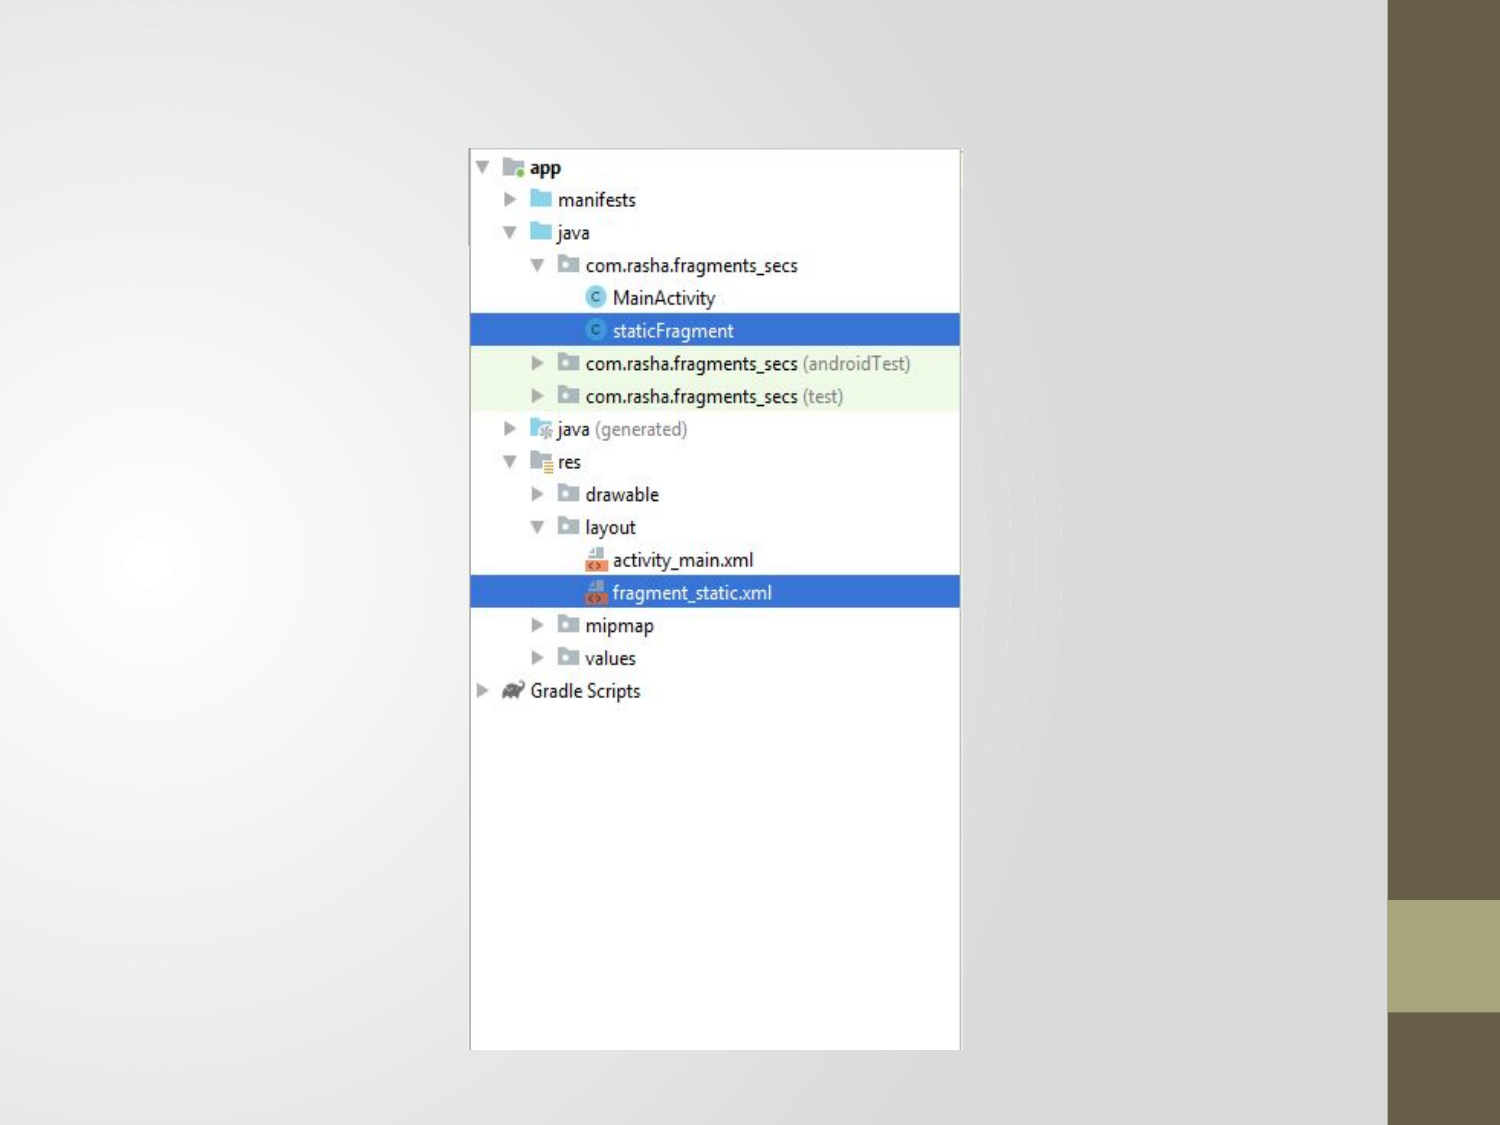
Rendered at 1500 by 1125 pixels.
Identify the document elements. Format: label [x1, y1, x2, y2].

list [467, 148, 964, 1051]
